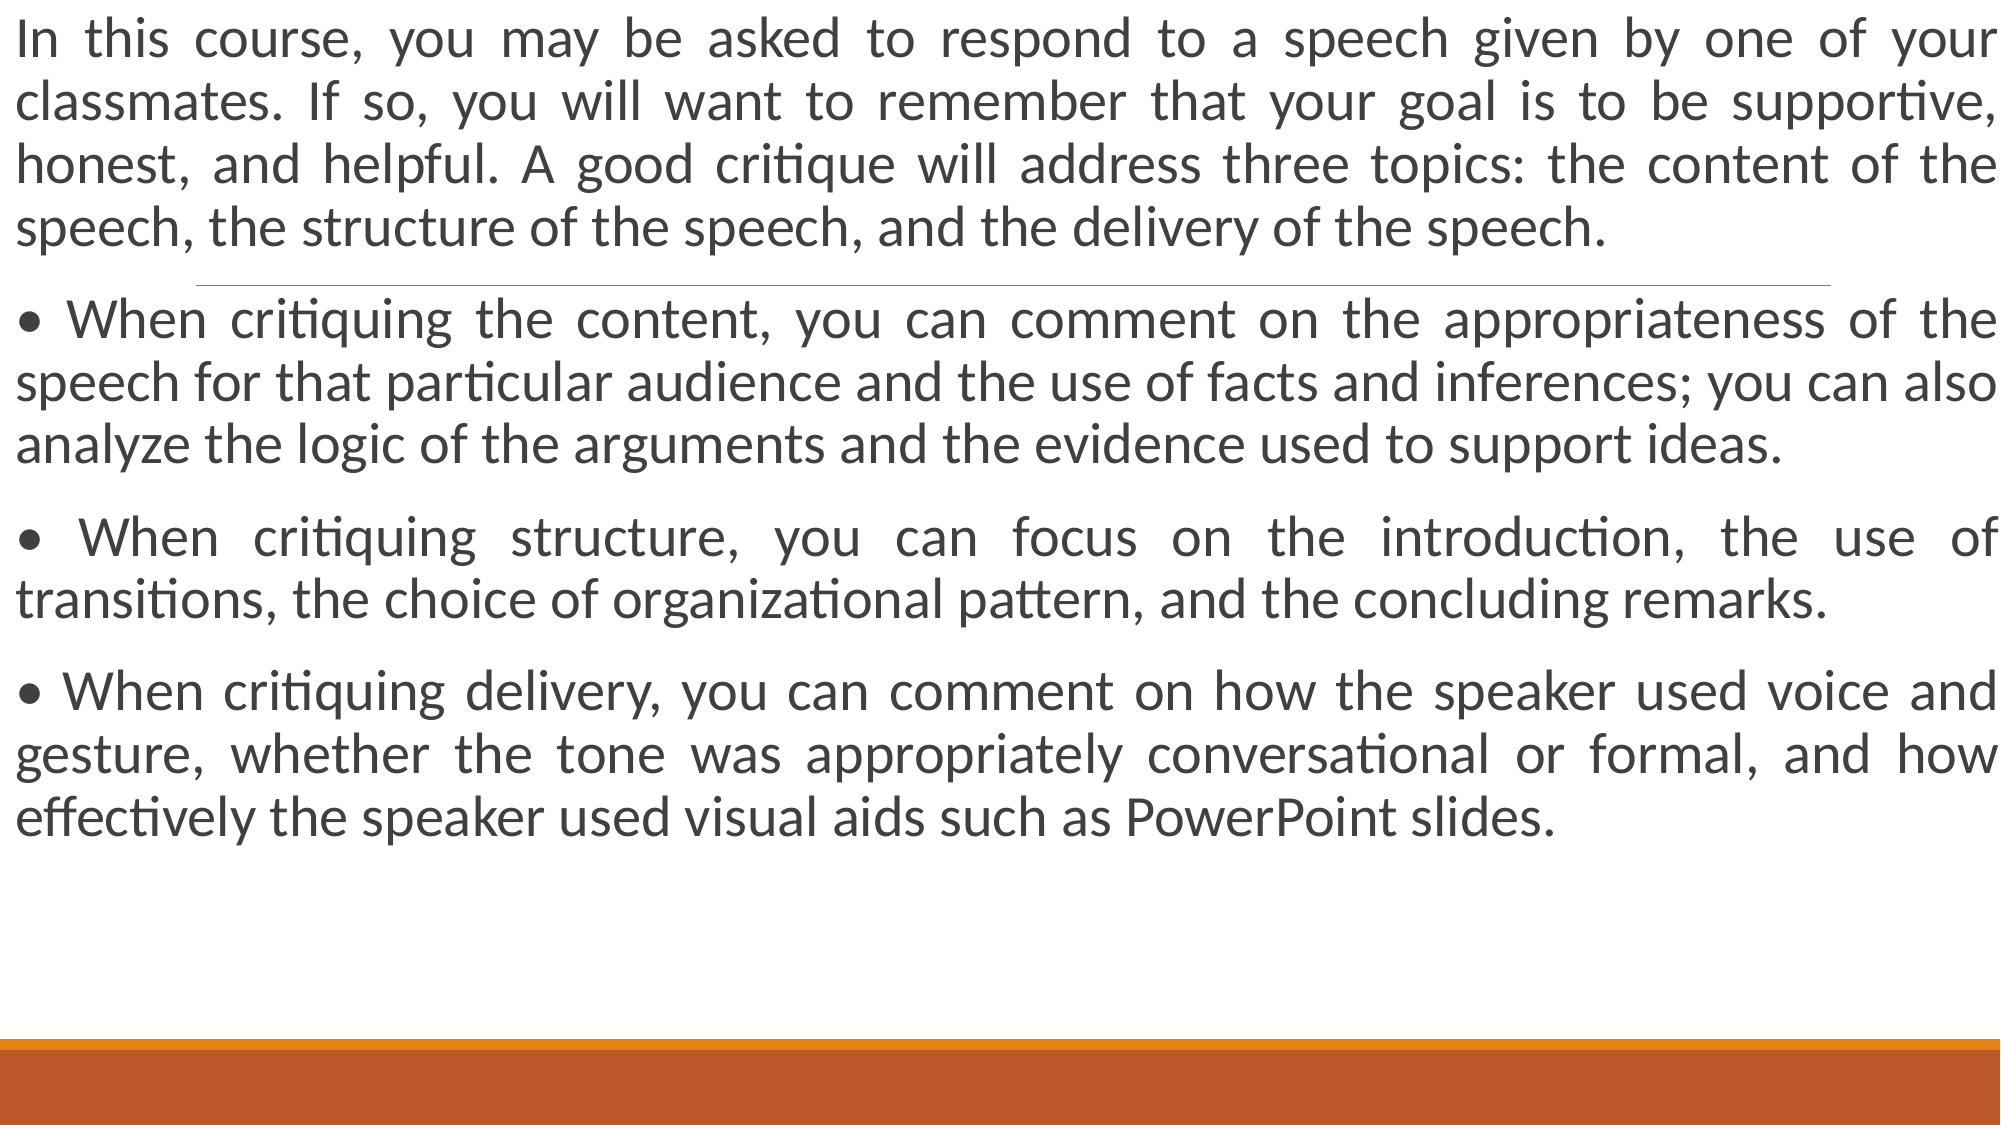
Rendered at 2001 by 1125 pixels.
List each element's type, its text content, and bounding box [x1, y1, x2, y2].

list In this course, you may be asked to respond to a speech given by one of your classmates. If so, you will want to remember that your goal is to be supportive, honest, and helpful. A good critique will address three topics: the content of the speech, the structure of the speech, and the delivery of the speech. • When critiquing the content, you can comment on the appropriateness of the speech for that particular audience and the use of facts and inferences; you can also analyze the logic of the arguments and the evidence used to support ideas. • When critiquing structure, you can focus on the introduction, the use of transitions, the choice of organizational pattern, and the concluding remarks. • When critiquing delivery, you can comment on how the speaker used voice and gesture, whether the tone was appropriately conversational or formal, and how effectively the speaker used visual aids such as PowerPoint slides. [0, 0, 2000, 1042]
